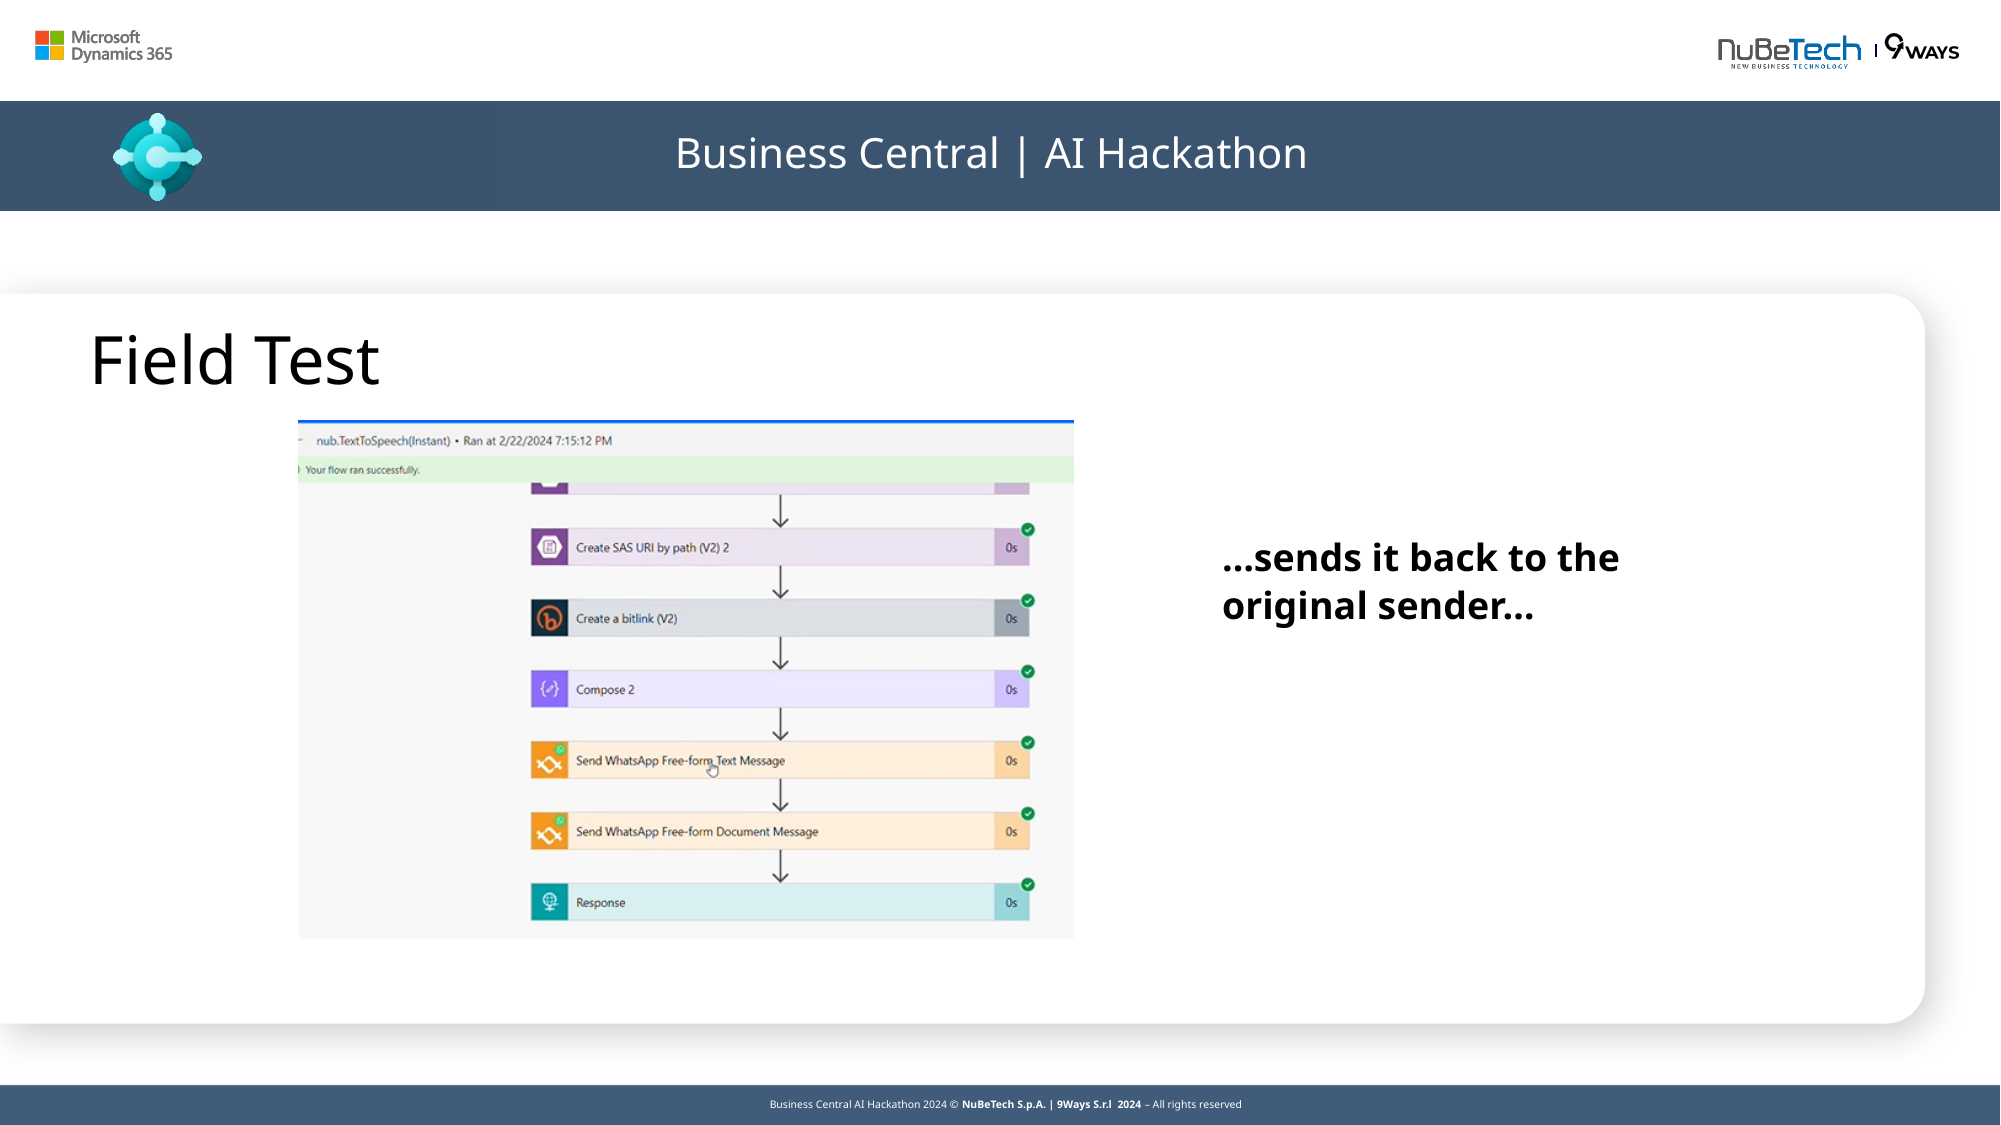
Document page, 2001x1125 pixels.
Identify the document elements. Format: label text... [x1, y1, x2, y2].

text_box [0, 101, 2000, 211]
text_box Field Test [75, 231, 1416, 546]
picture [1711, 28, 1871, 72]
picture [298, 420, 1074, 939]
text_box …sends it back to the original sender… [1207, 523, 1792, 635]
picture [33, 27, 175, 63]
text_box [0, 293, 1926, 1025]
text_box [113, 113, 2000, 201]
